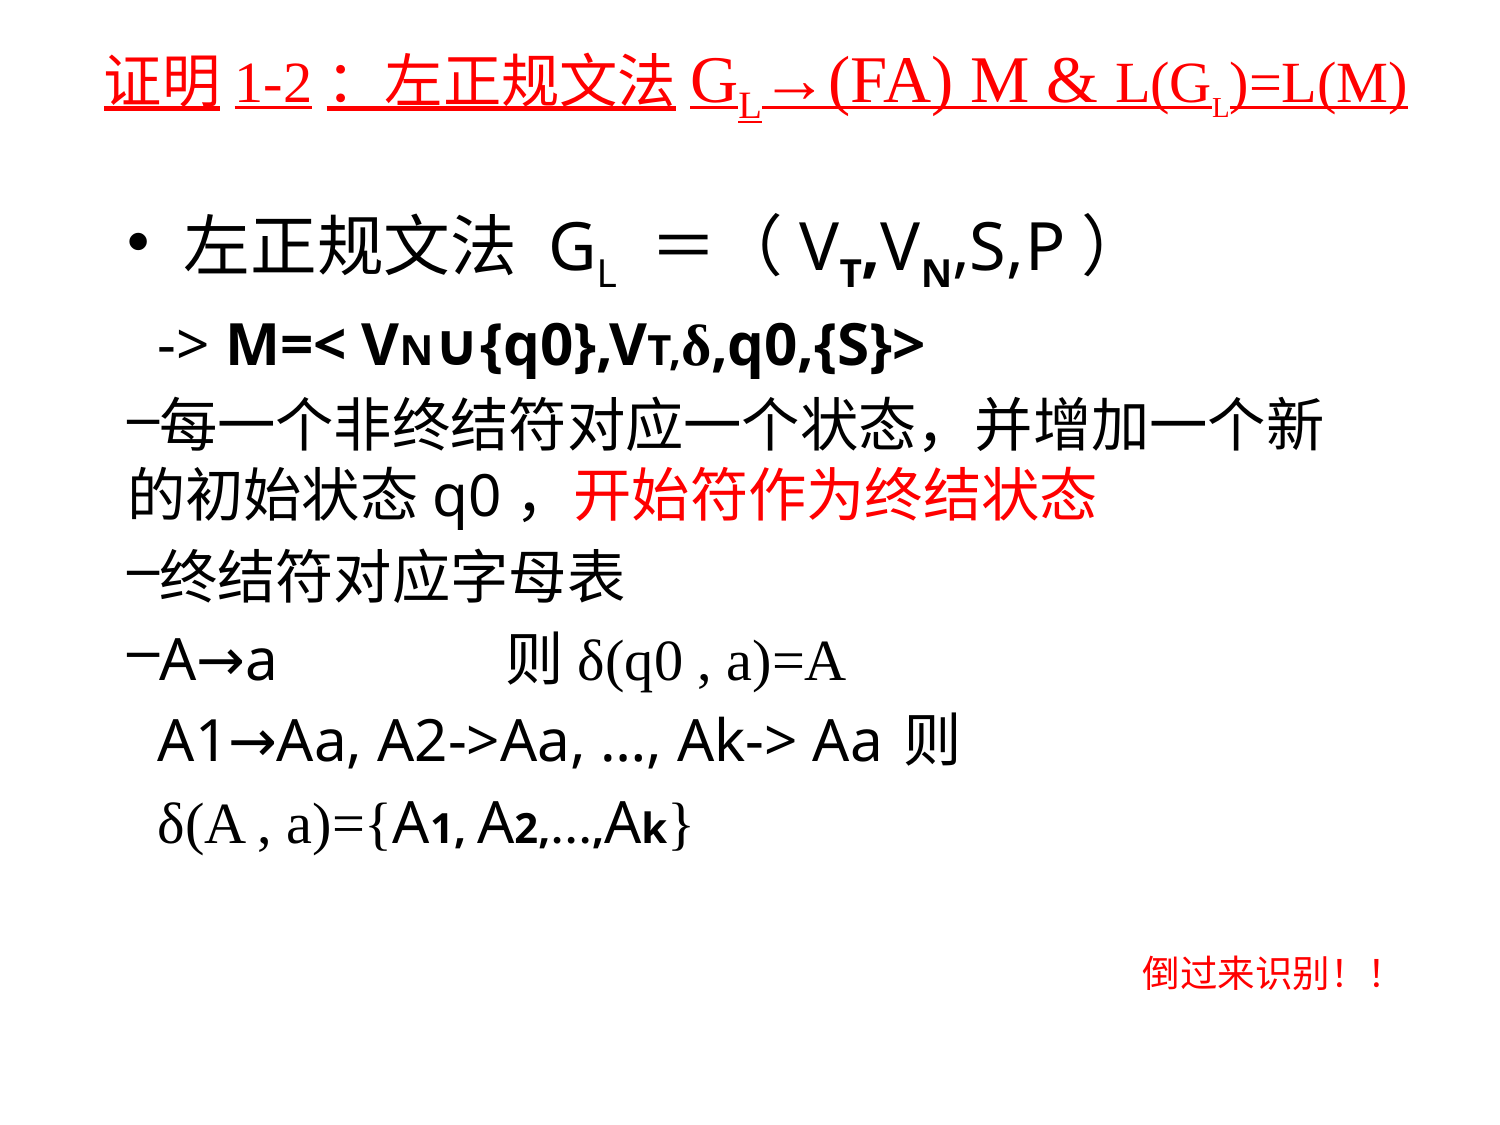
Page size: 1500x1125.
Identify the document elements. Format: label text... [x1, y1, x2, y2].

list 左正规文法 GL ＝（VT,VN,S,P） -> M=< VN∪{q0},VT,δ,q0,{S}> 每一个非终结符对应一个状态，并增加一个新的初始状态q0，开始符作为终结状态 终结符对应字母表 A→a 则δ(q0 , a)=A A1→Aa, A2->Aa, …, Ak-> Aa 则 δ(A , a)={A1, A2,…,Ak} [111, 196, 1388, 872]
text_box 倒过来识别！！ [1128, 942, 1421, 1003]
title 证明1-2：左正规文法GL→(FA) M & L(GL)=L(M) [87, 36, 1426, 125]
